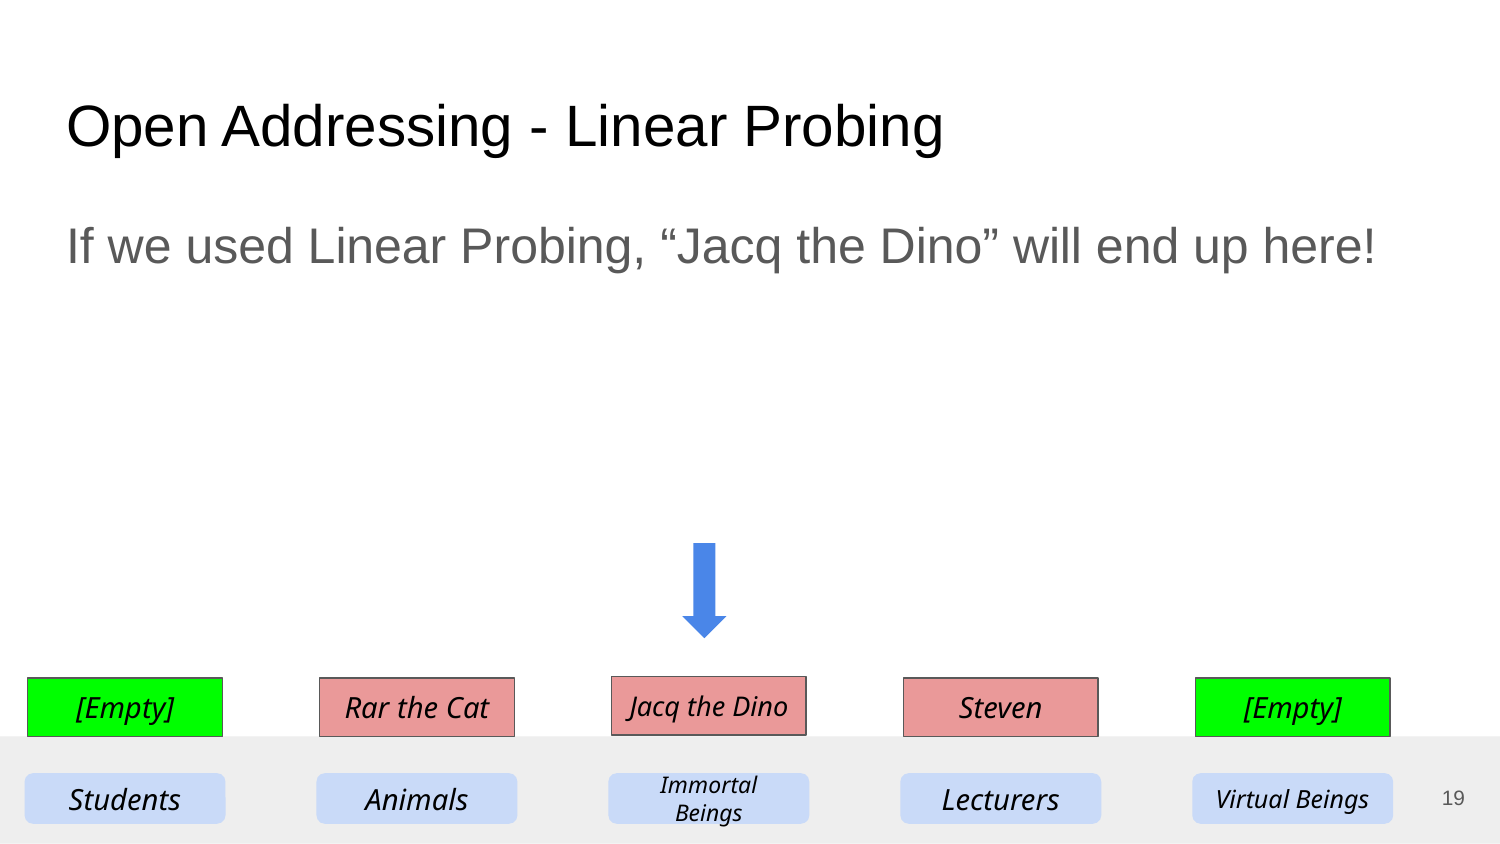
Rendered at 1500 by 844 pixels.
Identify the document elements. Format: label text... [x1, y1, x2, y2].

text_box [Empty] [1195, 678, 1391, 737]
slide_number 19 [1389, 764, 1480, 830]
text_box [Empty] [27, 678, 223, 737]
text_box Students [24, 773, 226, 824]
title Open Addressing - Linear Probing [51, 72, 1449, 167]
text_box Steven [903, 678, 1099, 737]
text_box [682, 543, 727, 639]
text_box Rar the Cat [319, 678, 515, 737]
text_box Immortal Beings [608, 773, 810, 824]
text_box [0, 736, 1500, 844]
text_box Animals [316, 773, 518, 824]
text_box Lecturers [900, 773, 1102, 824]
text_box Virtual Beings [1192, 773, 1389, 824]
text_box Jacq the Dino [611, 676, 807, 735]
list If we used Linear Probing, “Jacq the Dino” will end up here! [51, 189, 1449, 736]
